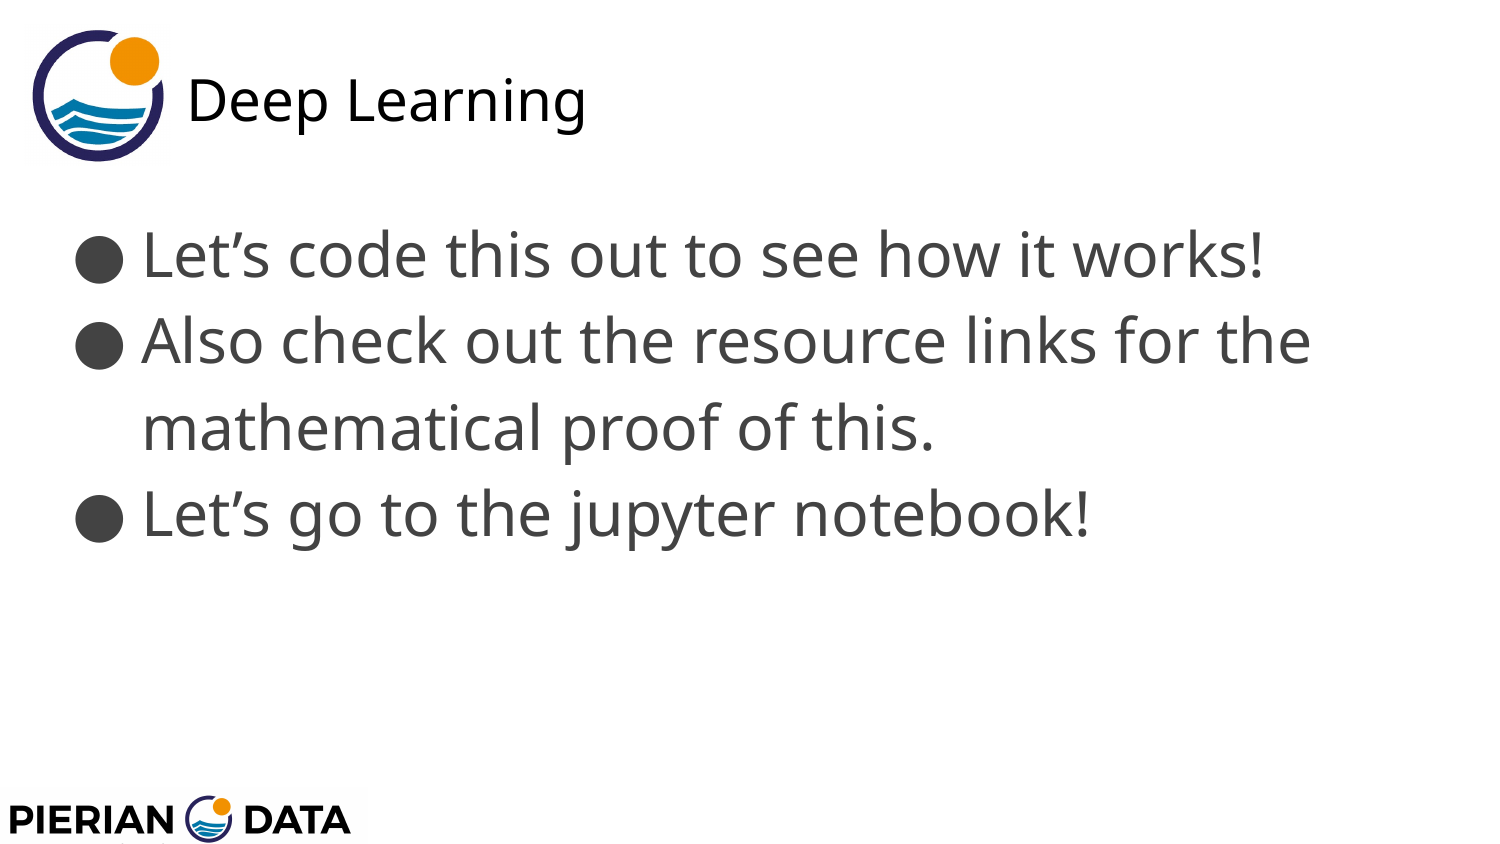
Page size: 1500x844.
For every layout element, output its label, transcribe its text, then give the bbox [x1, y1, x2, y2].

picture [0, 787, 368, 844]
title Deep Learning [176, 48, 1449, 143]
list Let’s code this out to see how it works! Also check out the resource links for the mathematical proof of this. Let’s go to the jupyter notebook! [51, 189, 1449, 750]
picture [24, 24, 172, 167]
